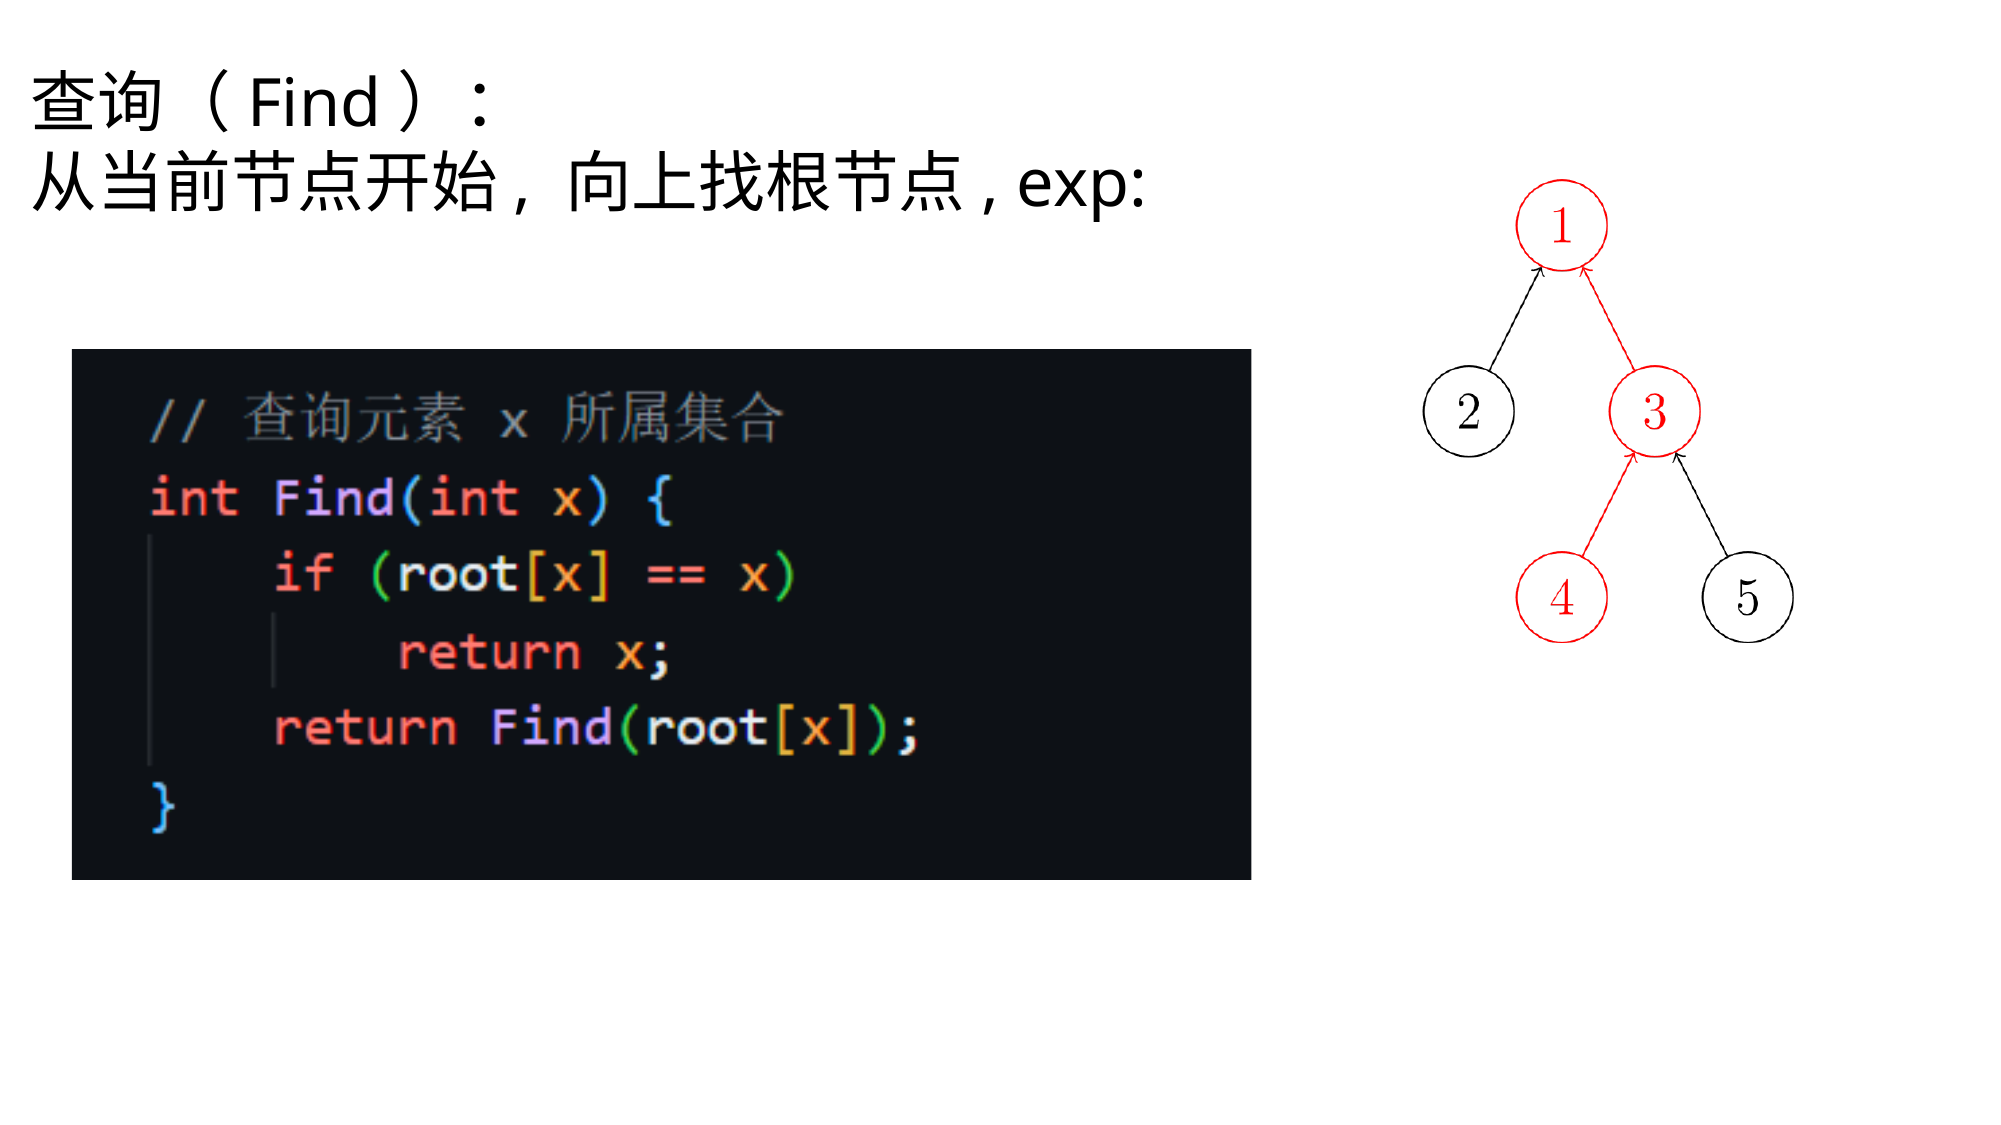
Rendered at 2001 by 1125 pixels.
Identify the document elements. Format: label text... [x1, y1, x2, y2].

picture [71, 349, 1252, 880]
text_box 查询（Find）： 从当前节点开始, 向上找根节点, exp: [16, 52, 1180, 228]
picture [1422, 179, 1794, 643]
